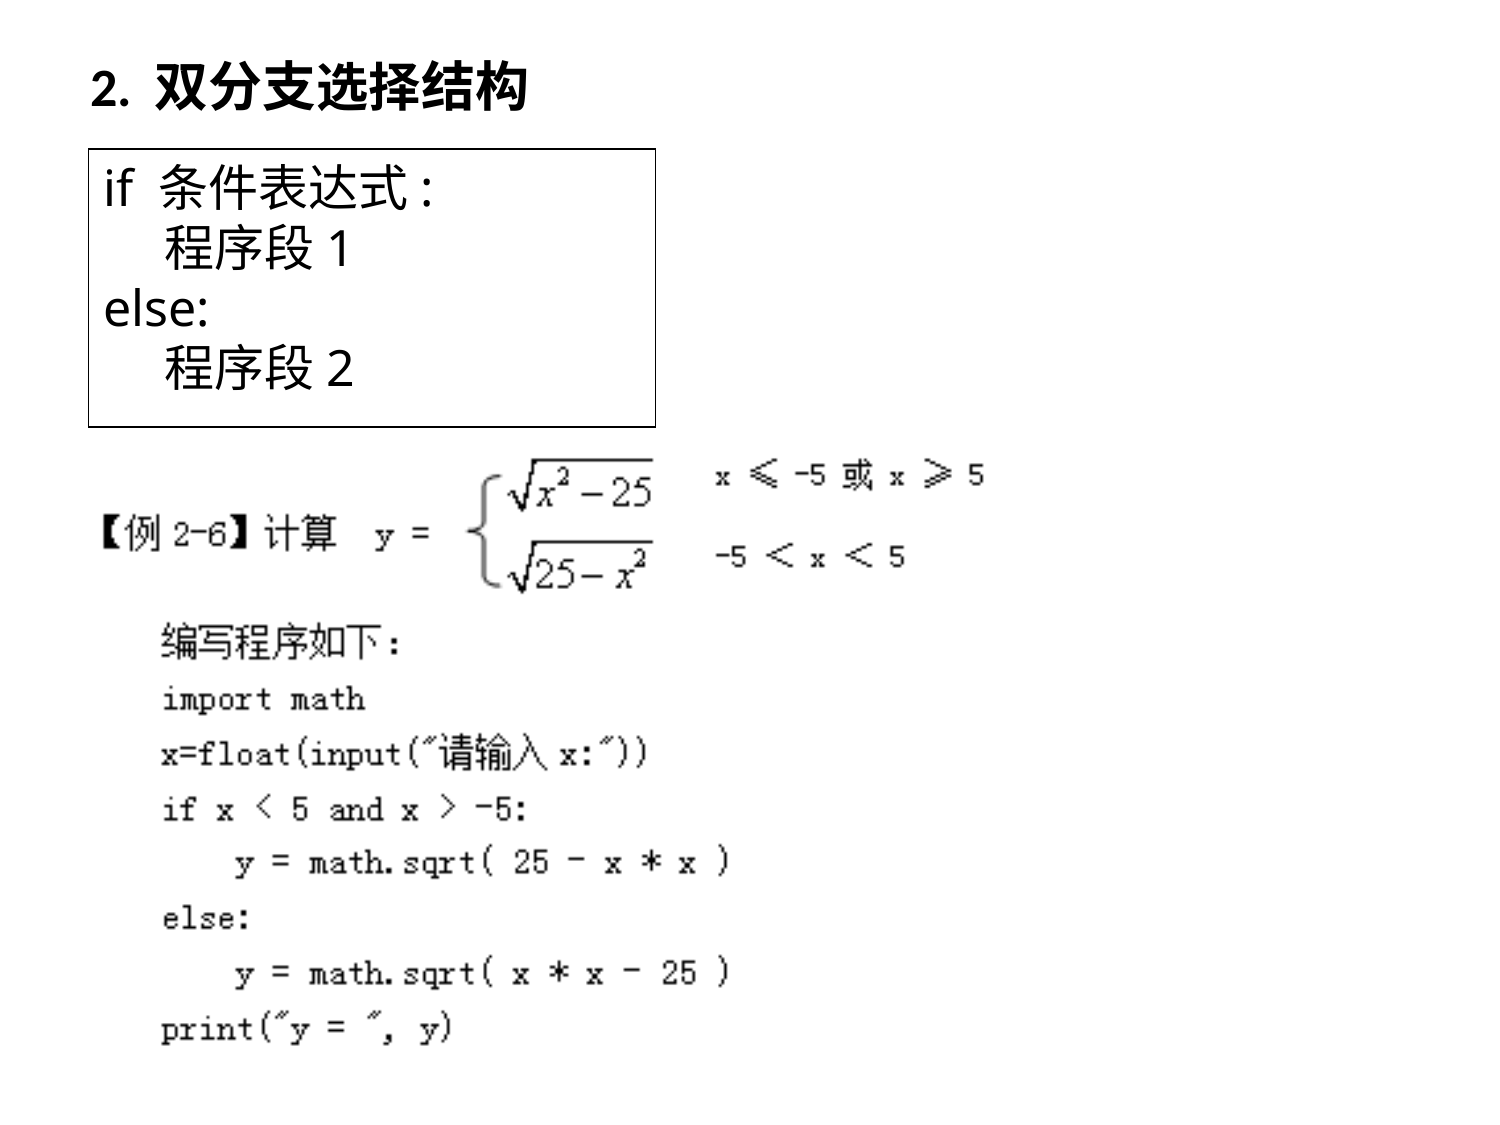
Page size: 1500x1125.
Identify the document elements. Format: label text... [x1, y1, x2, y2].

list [86, 449, 1018, 1059]
title 2. 双分支选择结构 [75, 45, 1425, 126]
text_box if 条件表达式: 程序段1 else: 程序段2 [88, 149, 656, 428]
